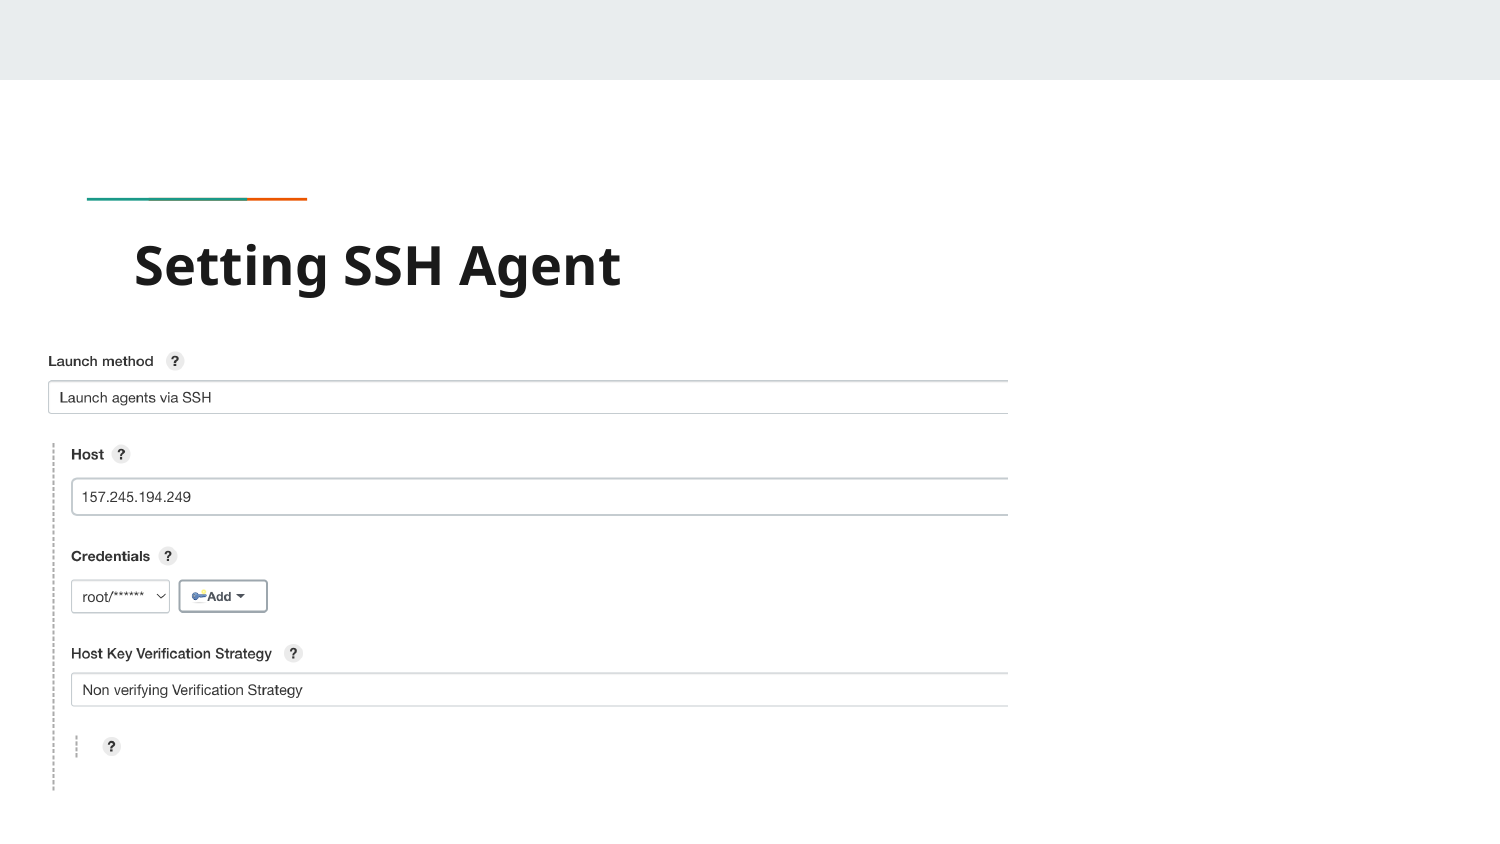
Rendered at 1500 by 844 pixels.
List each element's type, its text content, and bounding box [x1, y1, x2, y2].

title Setting SSH Agent [119, 216, 1381, 305]
picture [24, 328, 1008, 819]
